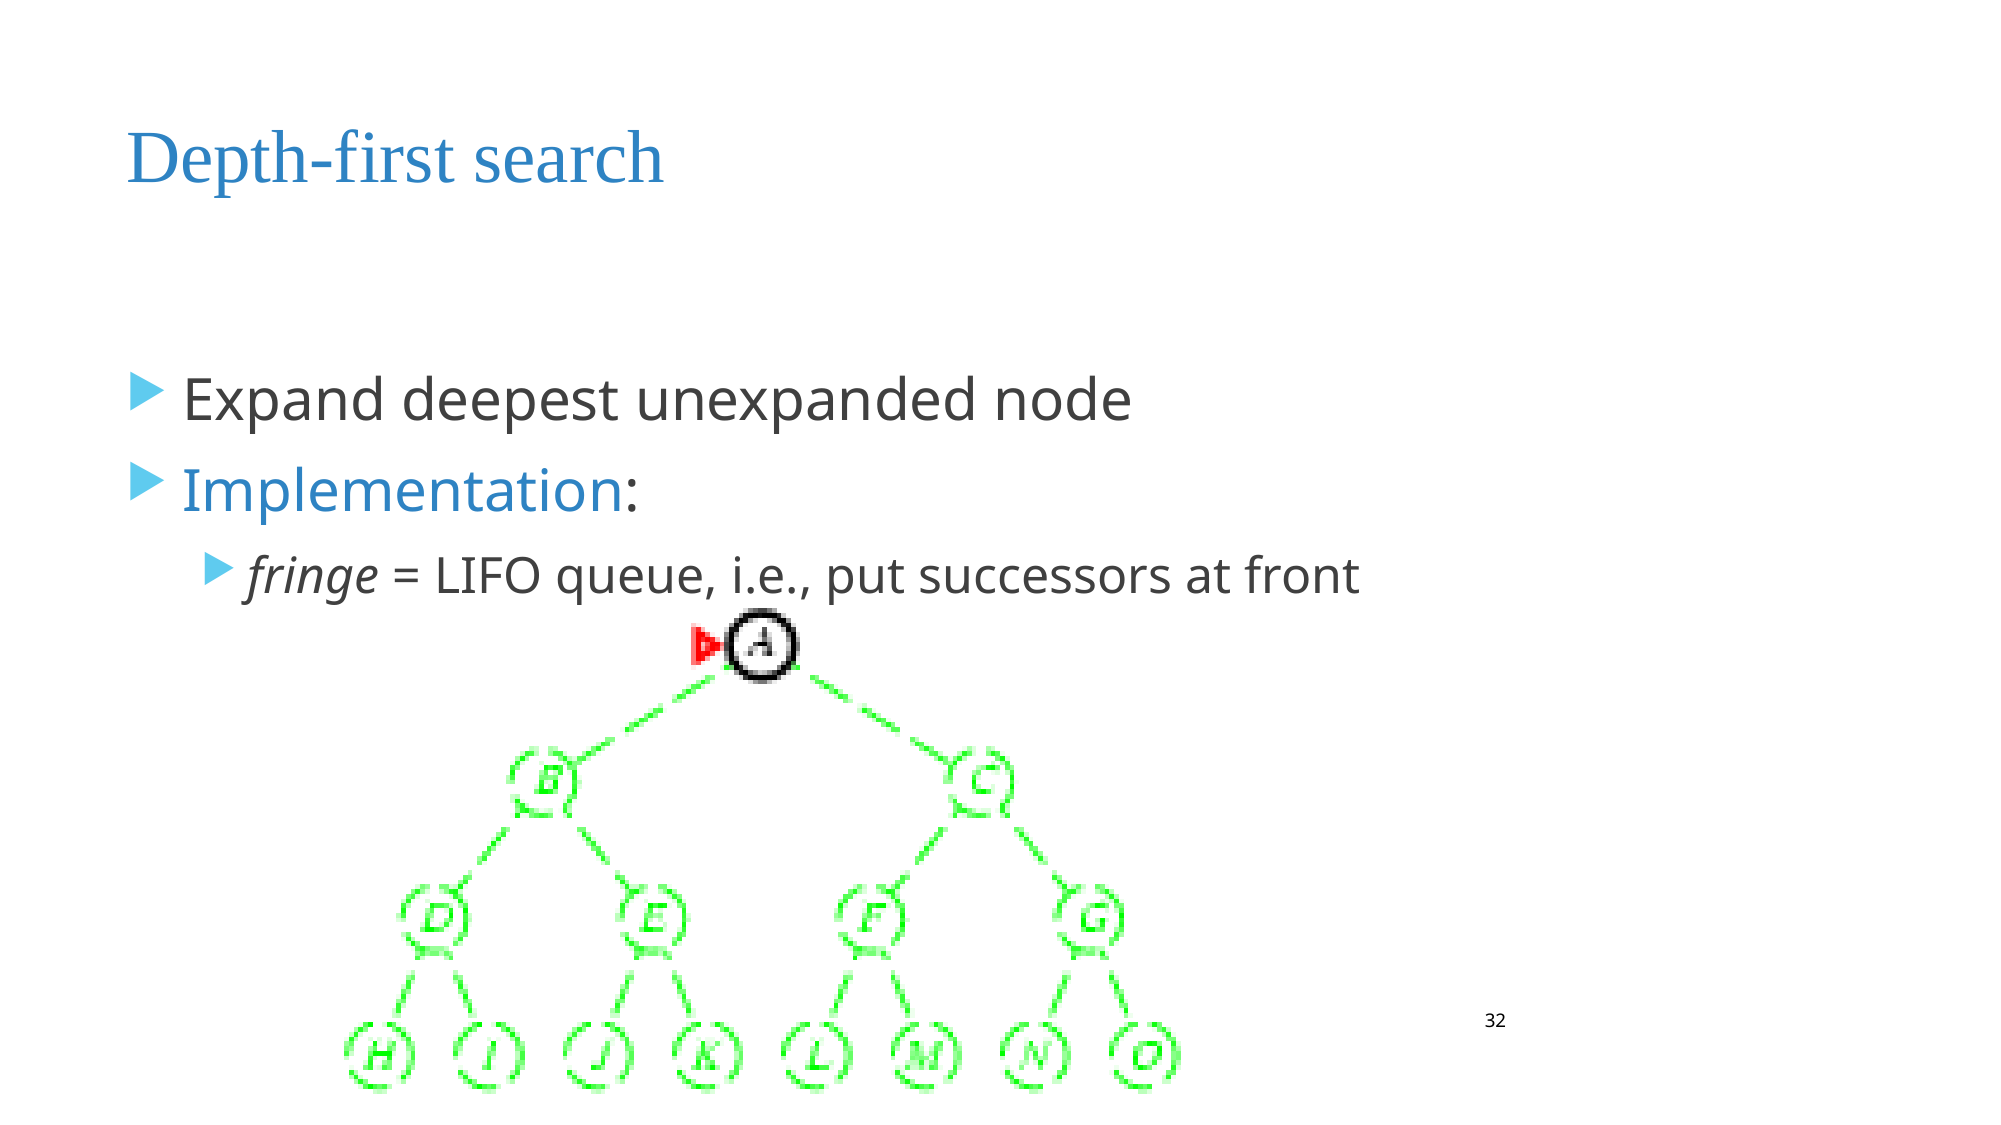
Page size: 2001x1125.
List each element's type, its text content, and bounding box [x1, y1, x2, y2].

list Expand deepest unexpanded node Implementation: fringe = LIFO queue, i.e., put successors at front [111, 354, 1522, 992]
slide_number 32 [1409, 992, 1522, 1051]
title Depth-first search [111, 99, 1522, 317]
picture [334, 603, 1186, 1099]
